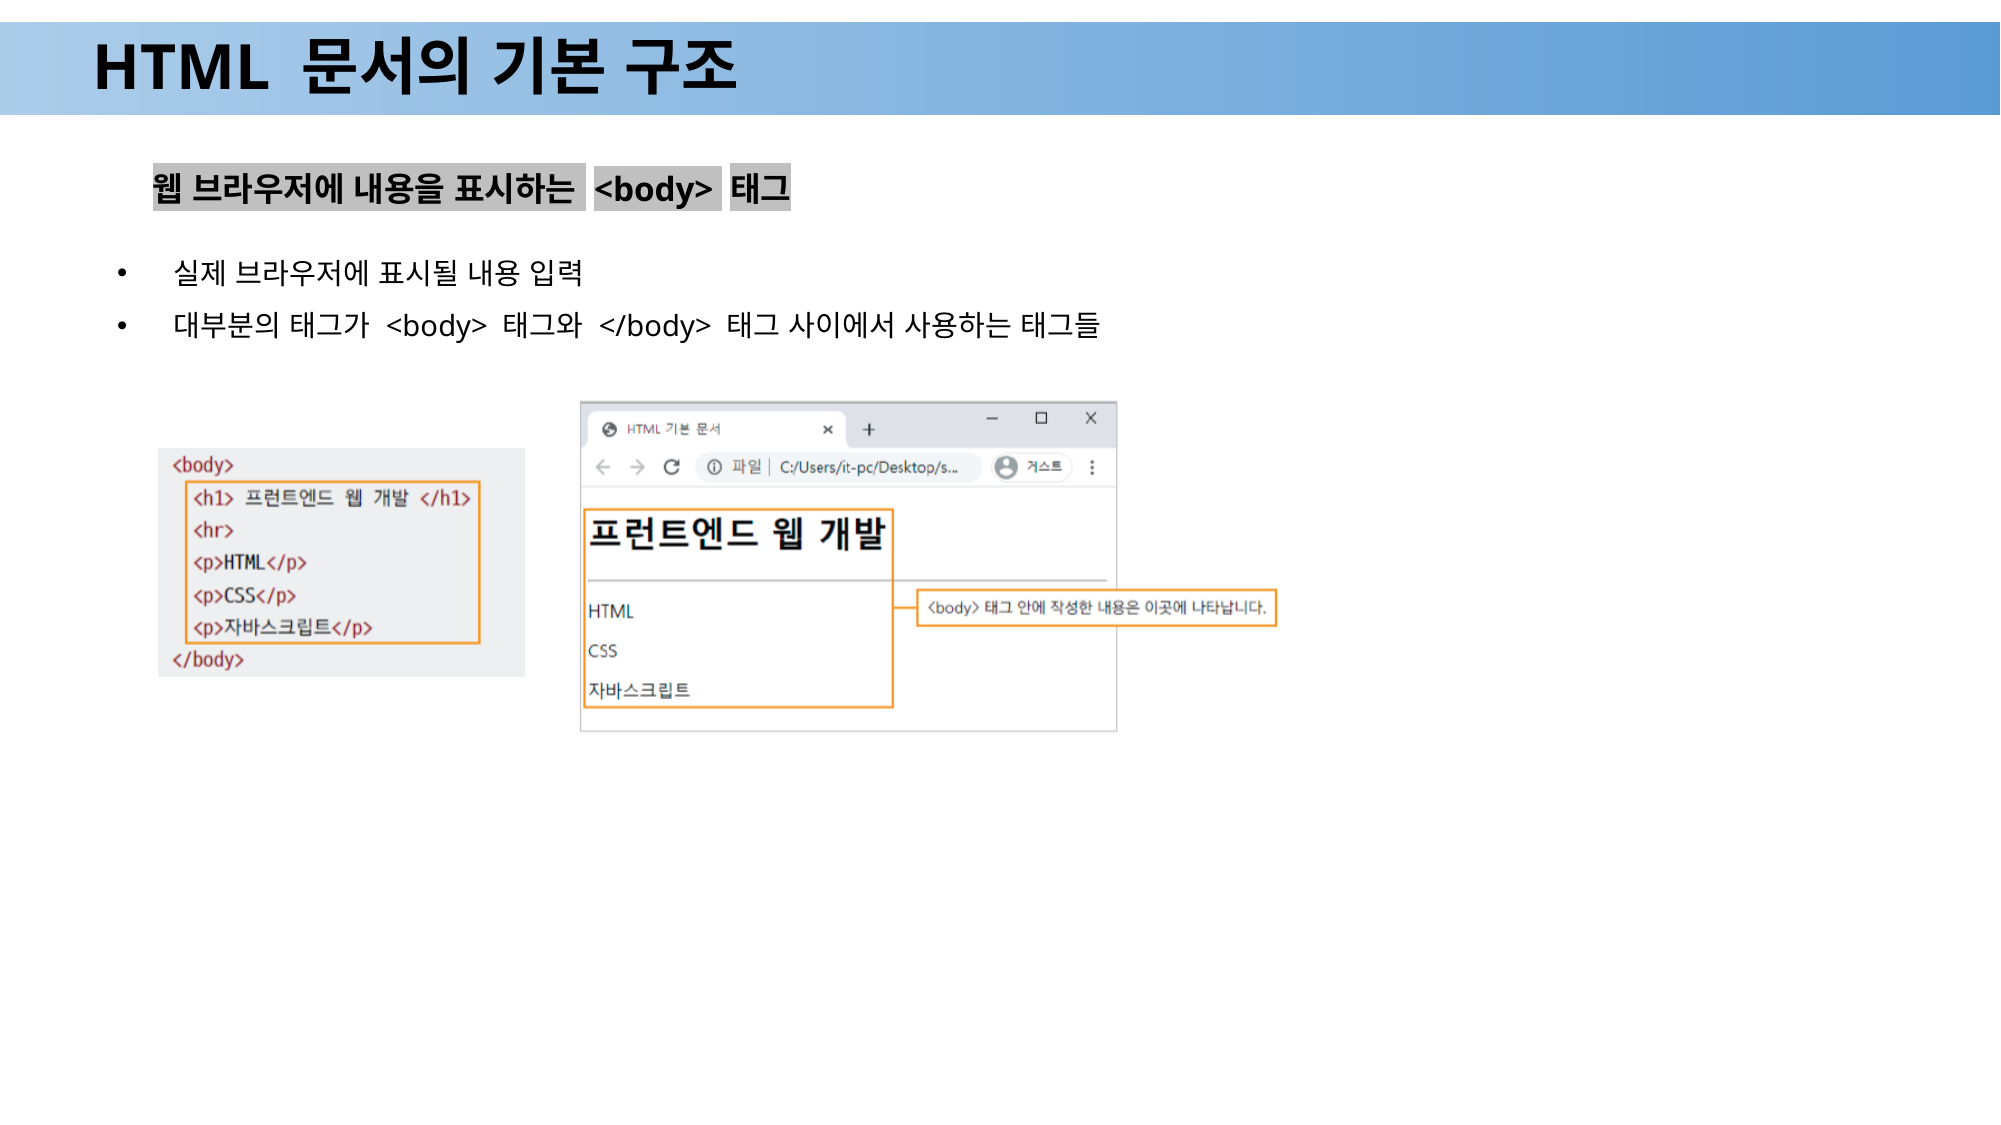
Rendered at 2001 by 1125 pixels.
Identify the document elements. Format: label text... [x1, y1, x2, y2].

text_box 실제 브라우저에 표시될 내용 입력 대부분의 태그가 <body> 태그와 </body> 태그 사이에서 사용하는 태그들 [102, 230, 1430, 350]
title HTML 문서의 기본 구조 [77, 22, 1569, 116]
picture [158, 448, 525, 677]
picture [570, 386, 1295, 739]
text_box 웹 브라우저에 내용을 표시하는 <body> 태그 [137, 160, 970, 216]
